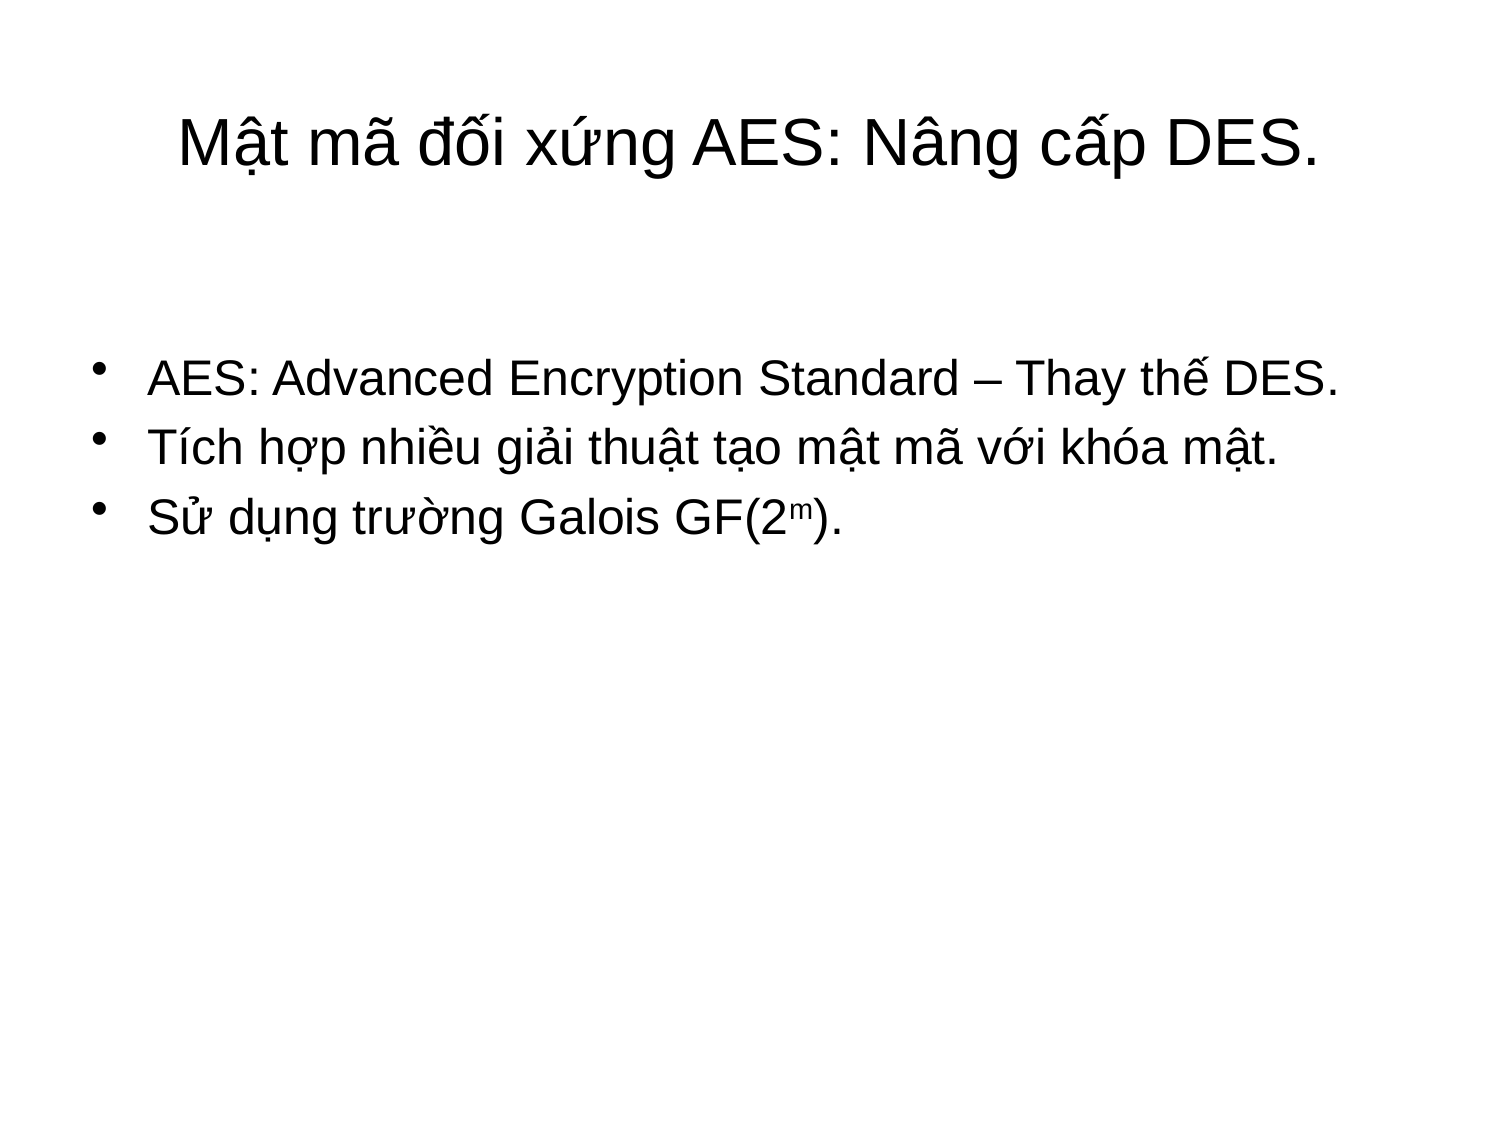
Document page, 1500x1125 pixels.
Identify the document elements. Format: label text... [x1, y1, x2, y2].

list AES: Advanced Encryption Standard – Thay thế DES. Tích hợp nhiều giải thuật tạo mật mã với khóa mật. Sử dụng trường Galois GF(2m). [76, 337, 1427, 638]
title Mật mã đối xứng AES: Nâng cấp DES. [75, 45, 1425, 233]
